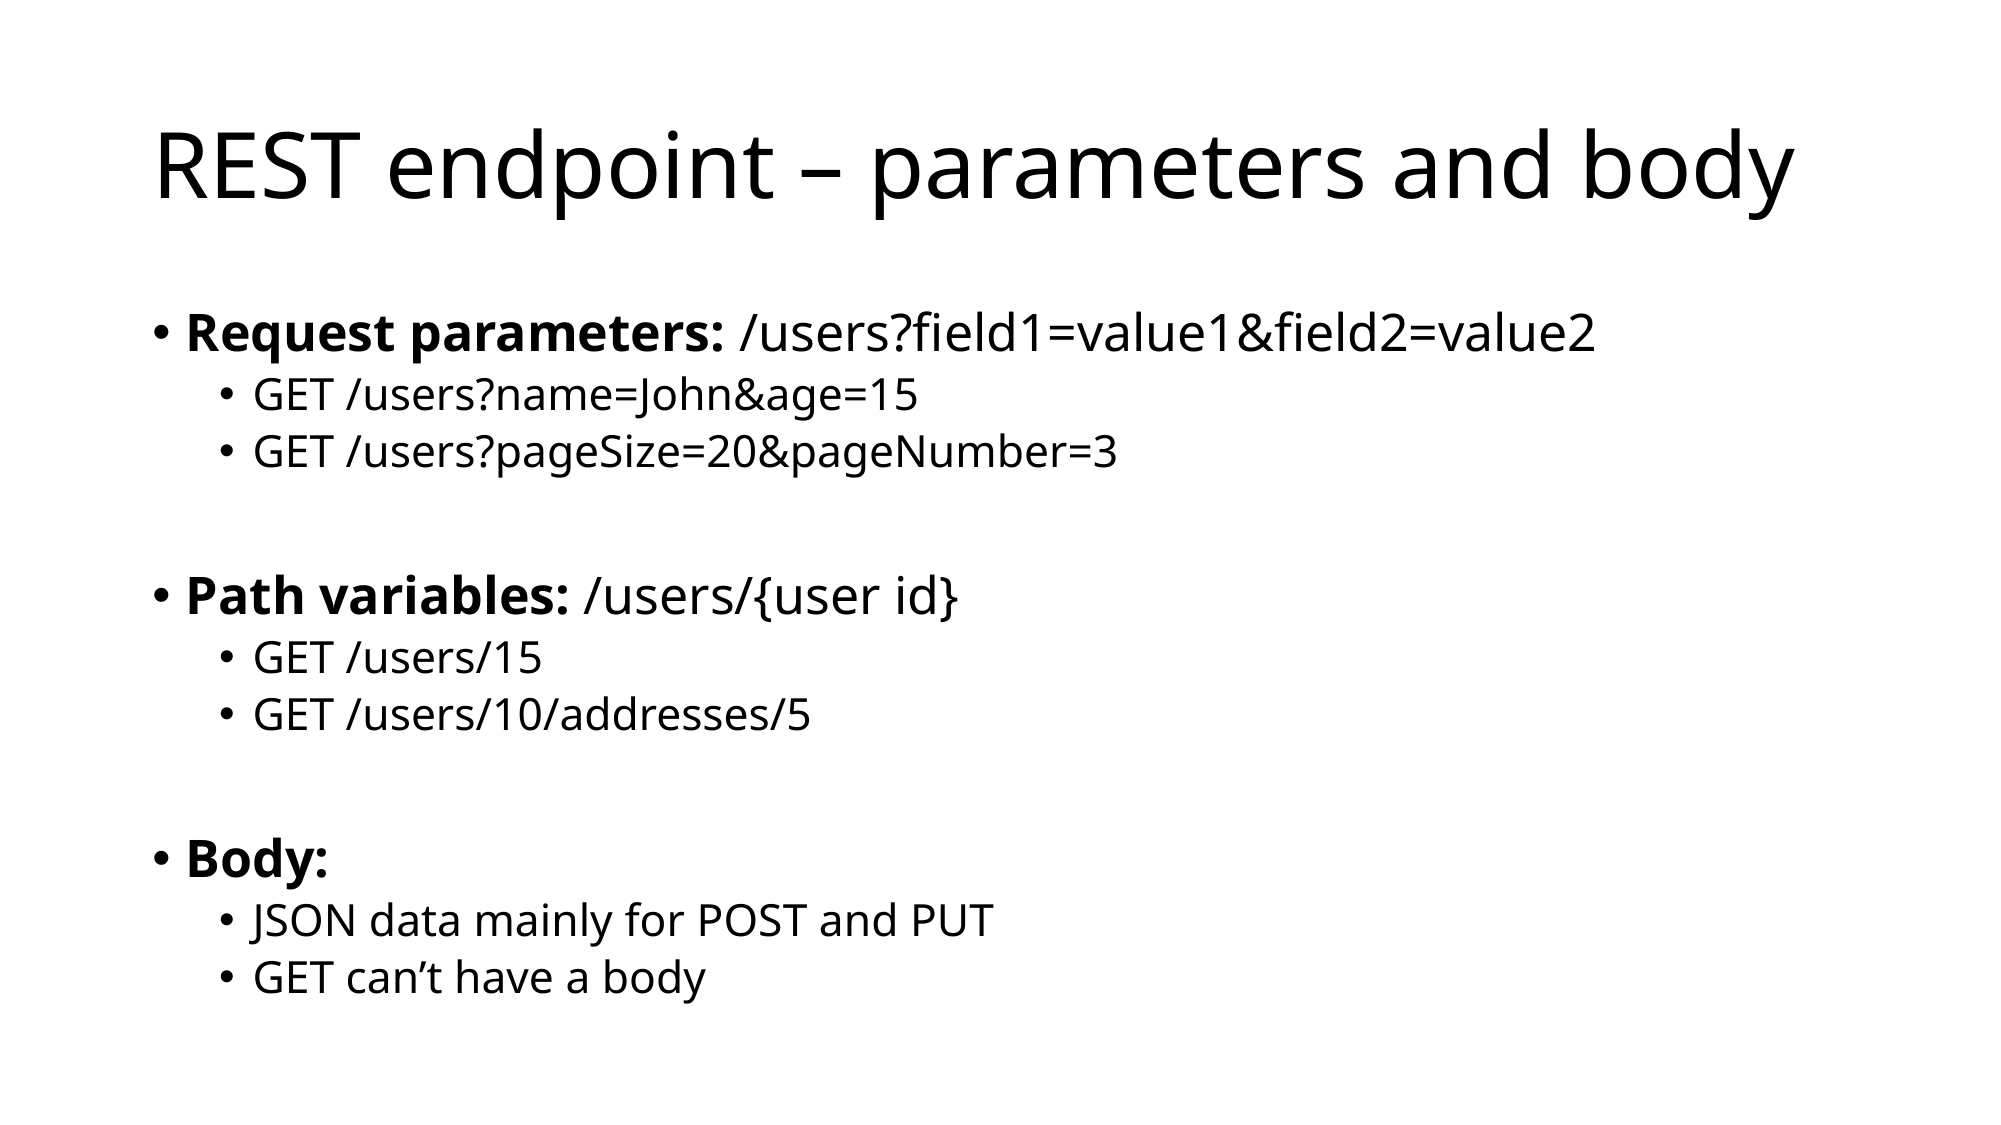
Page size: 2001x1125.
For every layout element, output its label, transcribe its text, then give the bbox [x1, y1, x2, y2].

title REST endpoint – parameters and body [137, 59, 1863, 278]
list Request parameters: /users?field1=value1&field2=value2 GET /users?name=John&age=15 GET /users?pageSize=20&pageNumber=3 Path variables: /users/{user id} GET /users/15 GET /users/10/addresses/5 Body: JSON data mainly for POST and PUT GET can’t have a body [137, 299, 1863, 1014]
